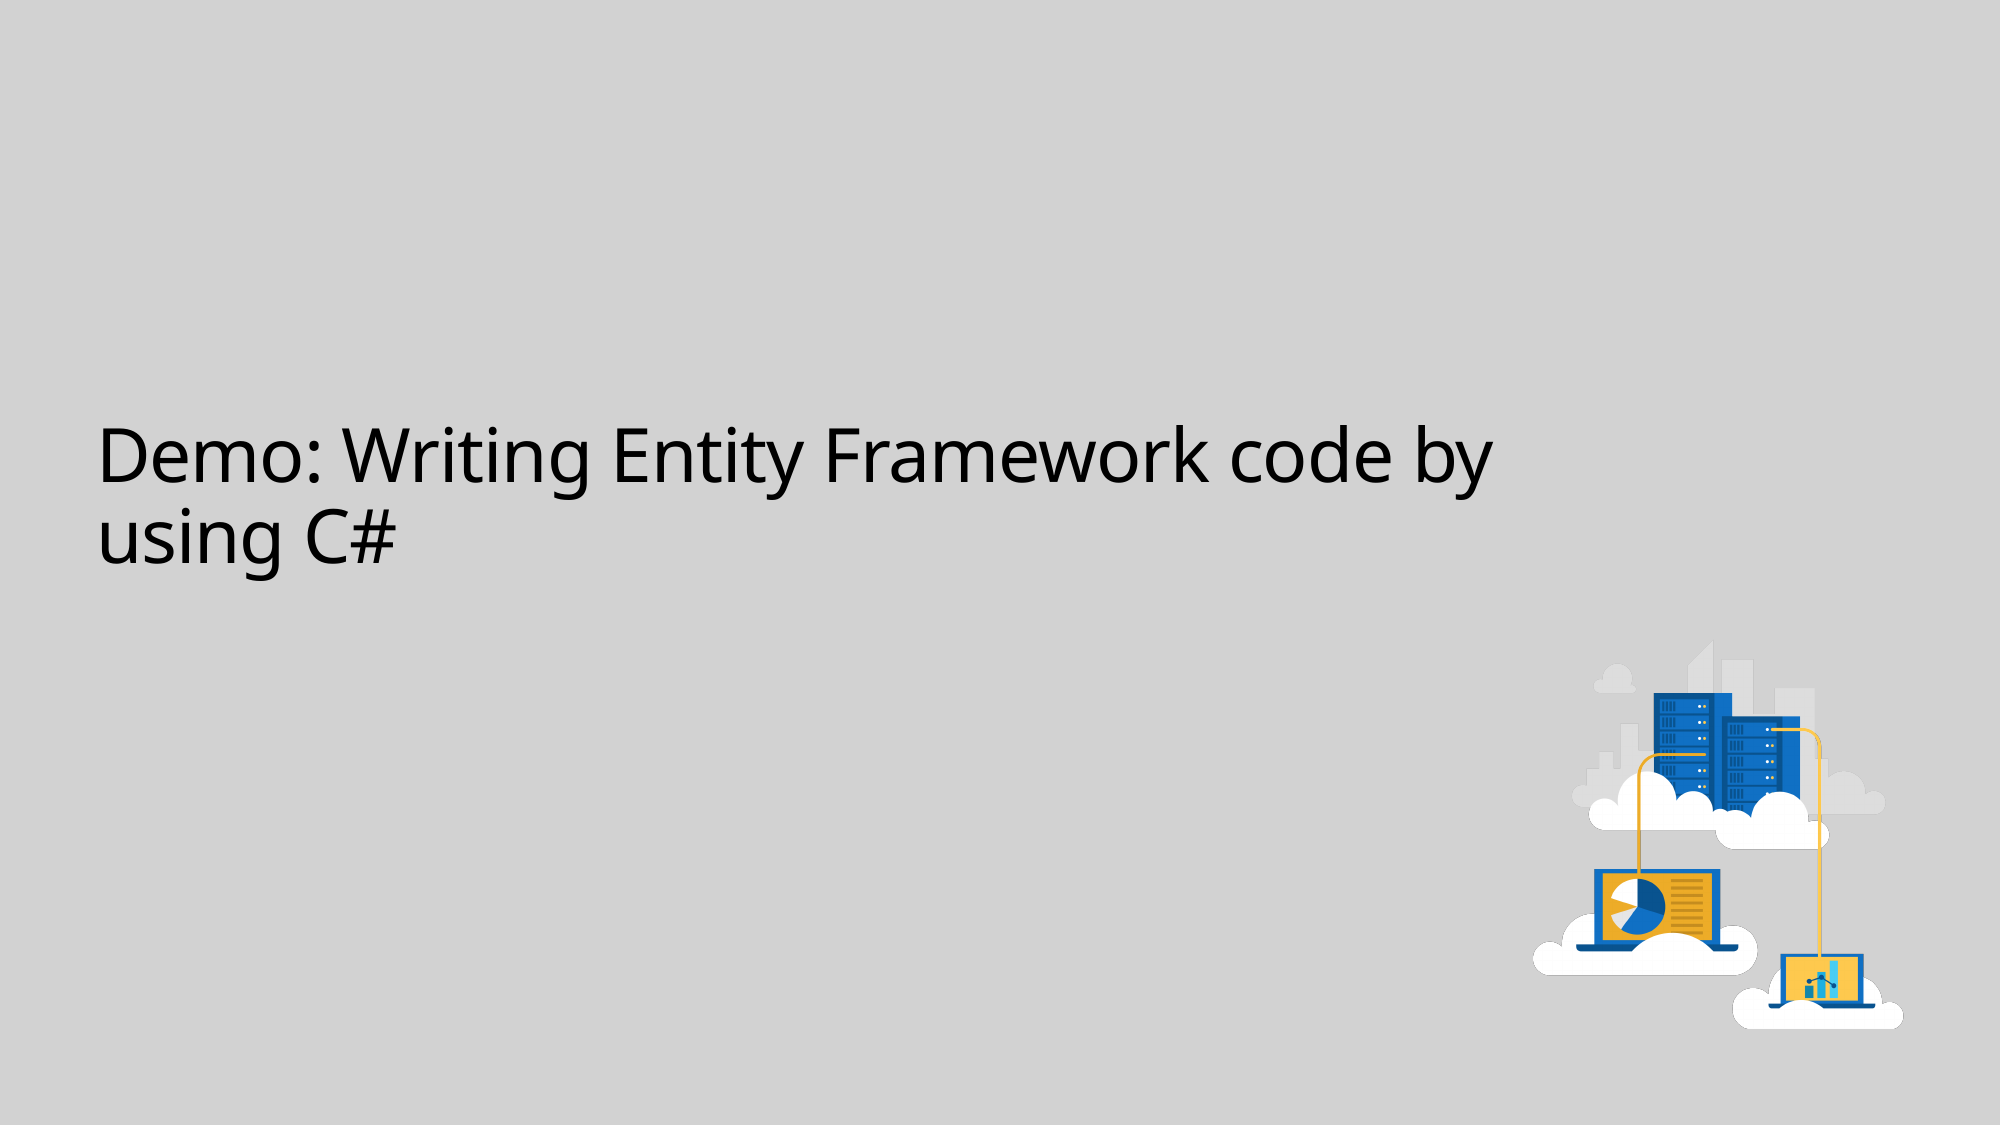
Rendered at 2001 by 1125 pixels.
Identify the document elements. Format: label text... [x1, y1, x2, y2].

title Demo: Writing Entity Framework code by using C# [96, 415, 1596, 580]
picture [1532, 639, 1905, 1029]
